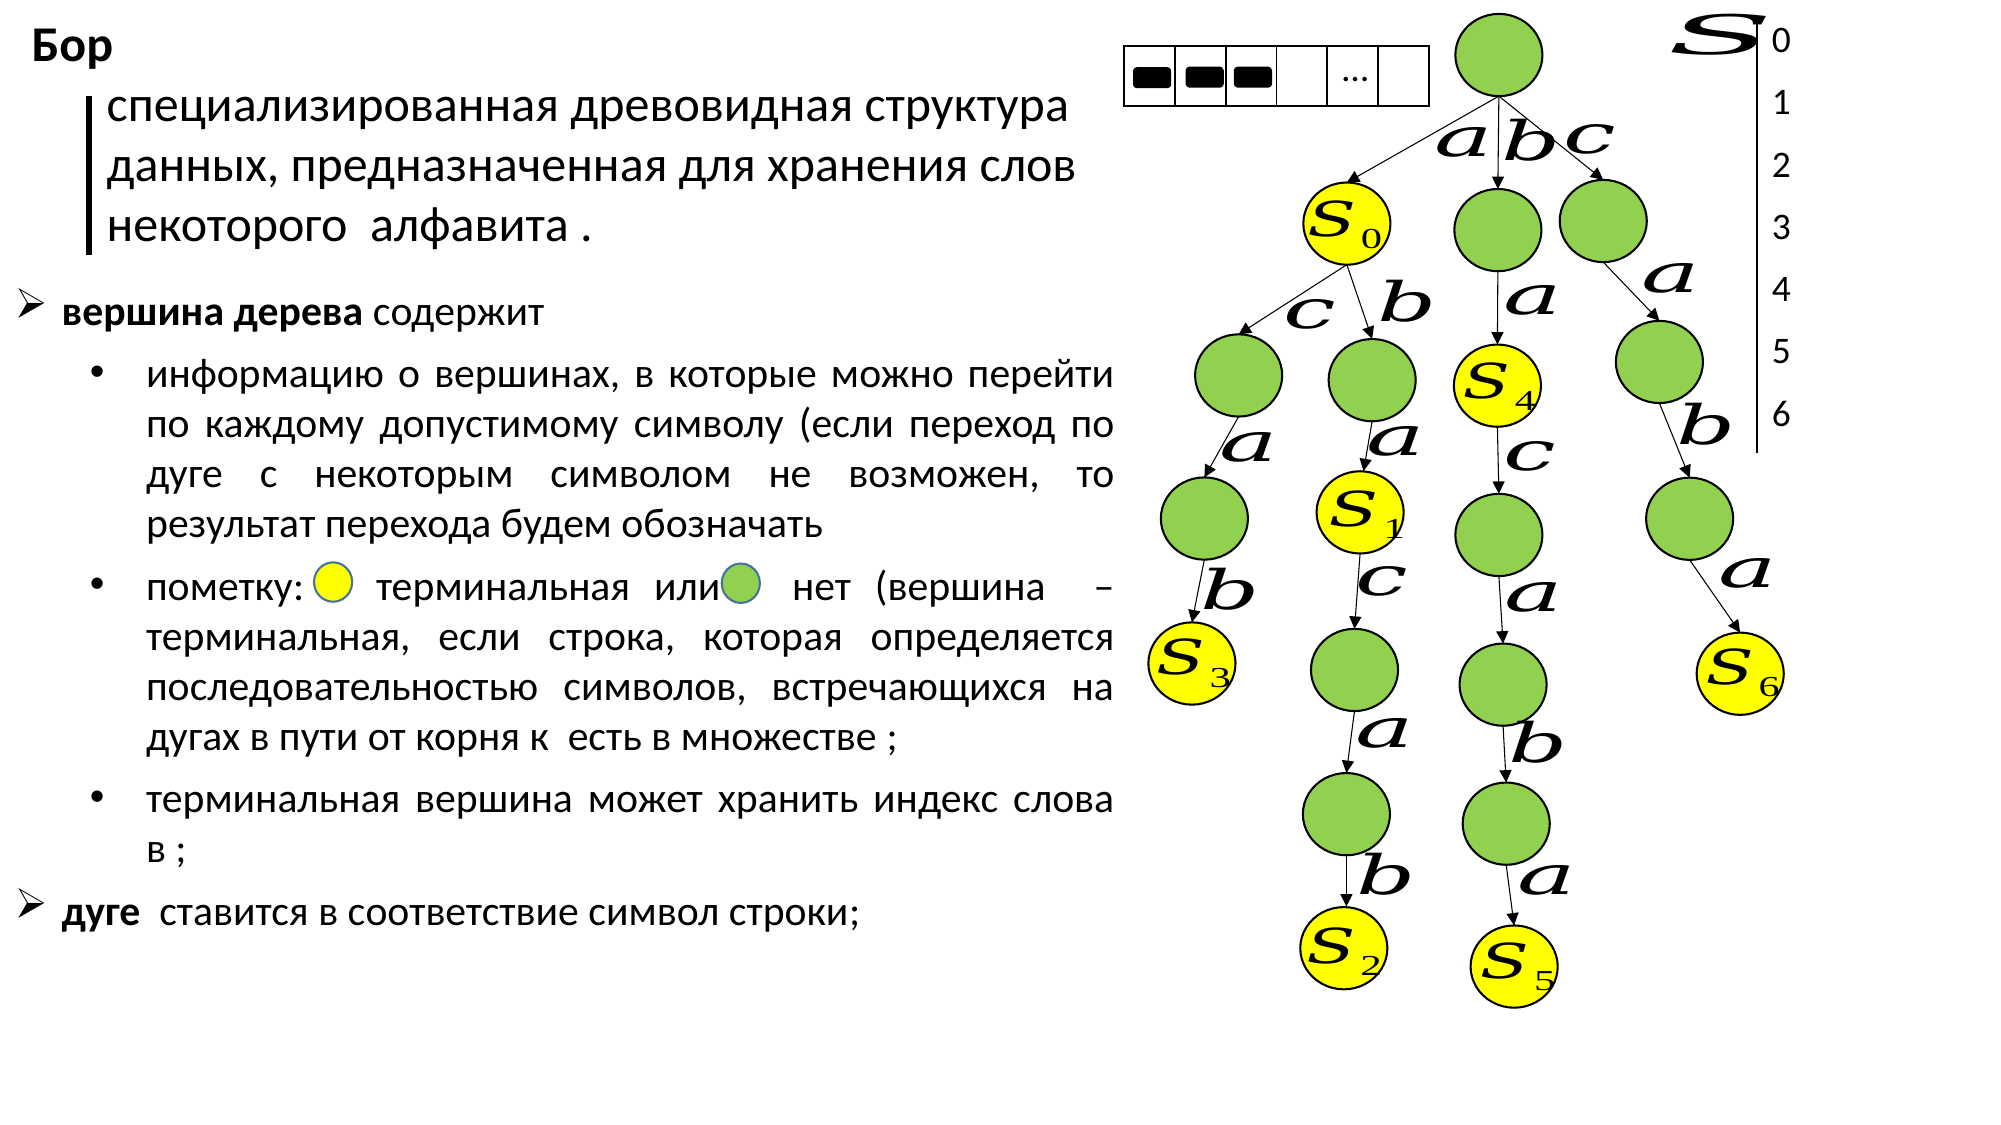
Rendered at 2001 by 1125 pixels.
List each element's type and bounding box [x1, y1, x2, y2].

text_box [1689, 559, 1741, 633]
text_box [1614, 319, 1705, 405]
text_box [1327, 338, 1417, 423]
text_box [1301, 772, 1392, 857]
text_box [1453, 188, 1543, 273]
text_box [1300, 907, 1388, 990]
text_box [1453, 344, 1541, 427]
text_box [1233, 66, 1273, 88]
text_box [1506, 864, 1515, 925]
text_box [1603, 262, 1660, 321]
text_box [1503, 725, 1507, 783]
text_box [1363, 421, 1373, 471]
text_box [1194, 333, 1284, 418]
text_box [1191, 559, 1205, 622]
text_box [1346, 96, 1497, 183]
text_box [1470, 925, 1558, 1008]
text_box [1498, 96, 1604, 180]
text_box [1458, 642, 1548, 727]
text_box [1185, 66, 1224, 88]
text_box [312, 561, 354, 603]
text_box [1461, 781, 1551, 866]
text_box [1204, 416, 1239, 478]
text_box [1498, 576, 1504, 644]
text_box [1309, 627, 1400, 713]
text_box [720, 562, 761, 604]
text_box [1133, 67, 1172, 89]
text_box [1558, 178, 1648, 264]
text_box [1148, 622, 1236, 705]
text_box [1346, 265, 1373, 339]
text_box [1659, 403, 1690, 478]
text_box [1645, 476, 1735, 561]
text_box [1454, 12, 1544, 96]
text_box [1346, 710, 1355, 774]
text_box [1303, 182, 1391, 265]
text_box [1316, 471, 1404, 554]
text_box [1454, 492, 1544, 578]
text_box [1159, 476, 1249, 561]
text_box [1354, 554, 1361, 629]
text_box [1696, 632, 1784, 715]
text_box [1238, 264, 1347, 335]
